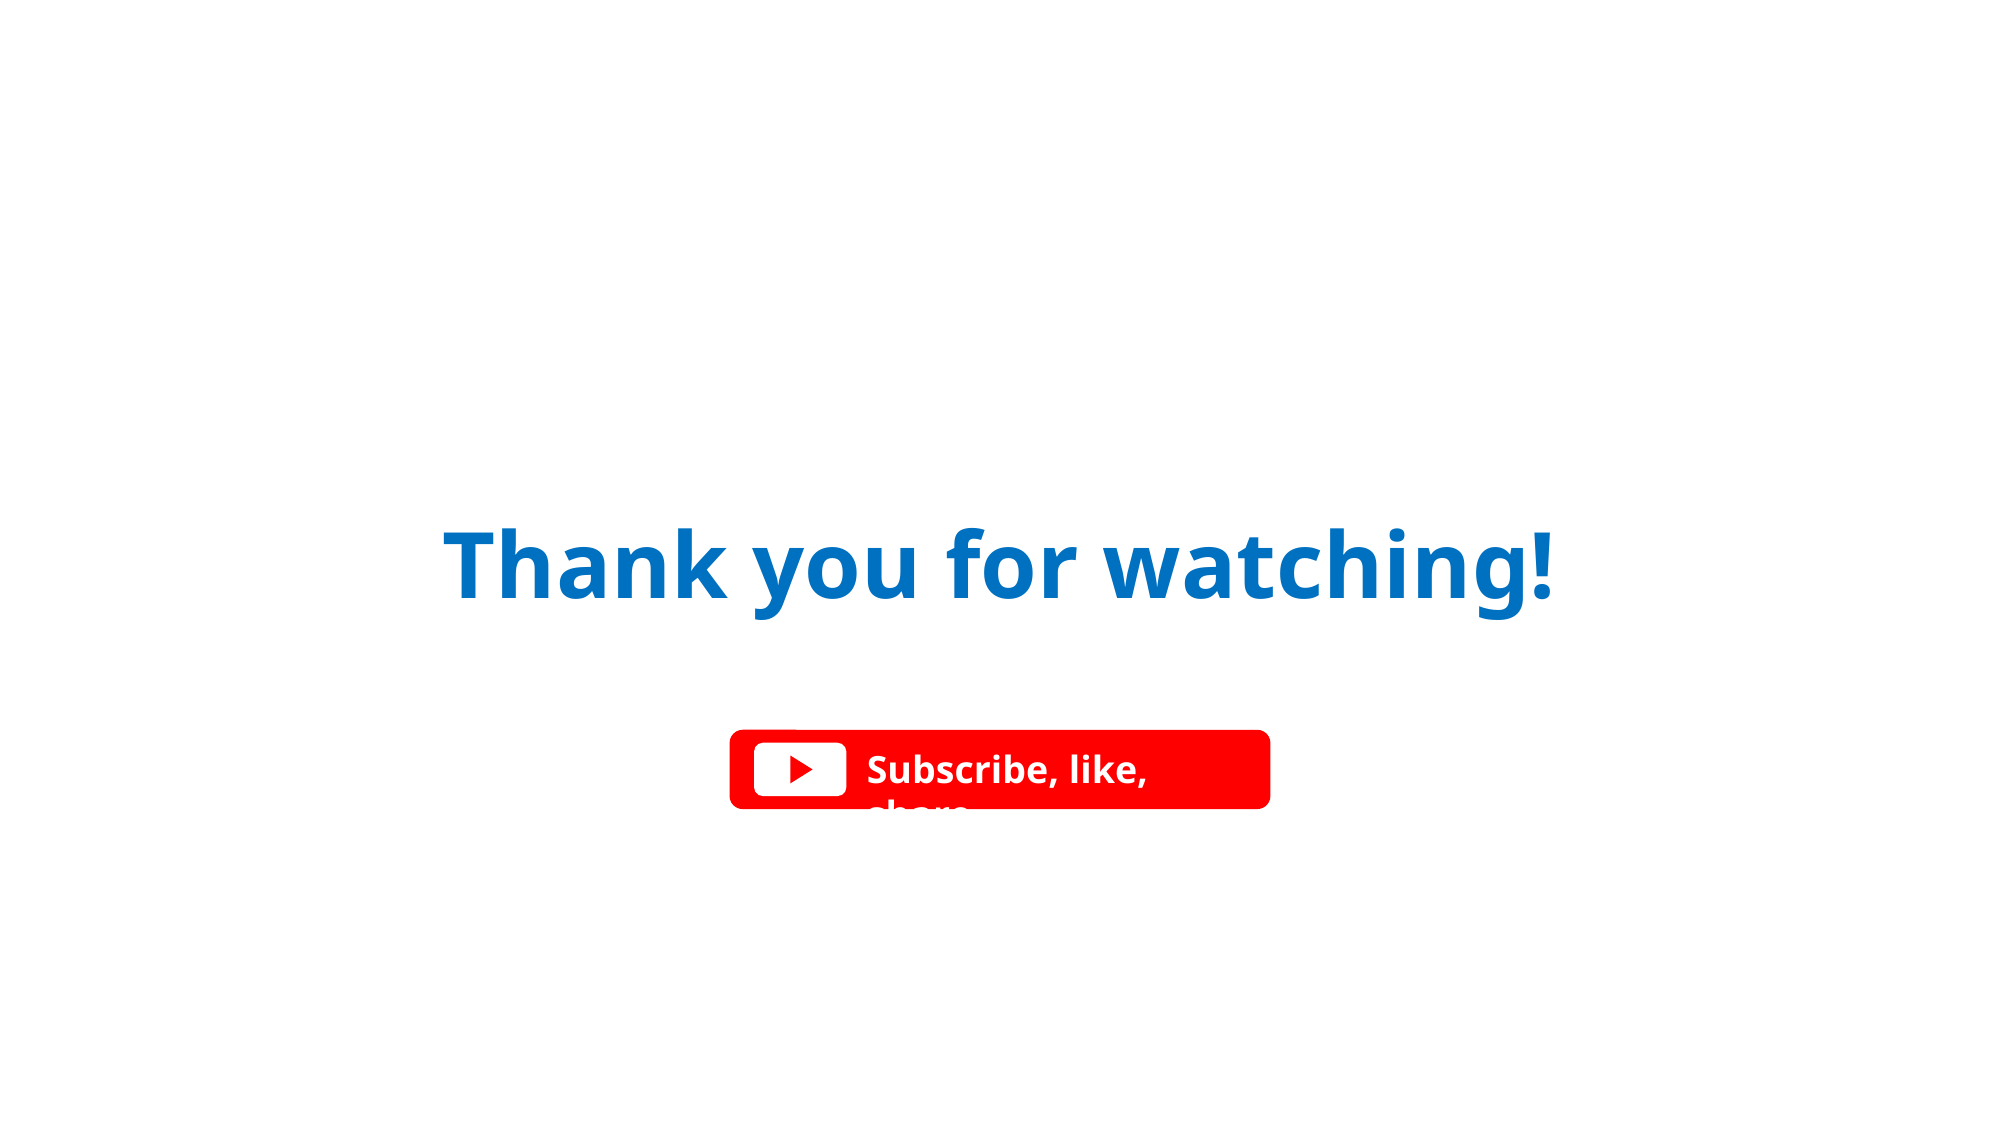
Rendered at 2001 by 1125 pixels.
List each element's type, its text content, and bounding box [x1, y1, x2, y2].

text_box Thank you for watching! [312, 499, 1688, 624]
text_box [729, 729, 1271, 810]
